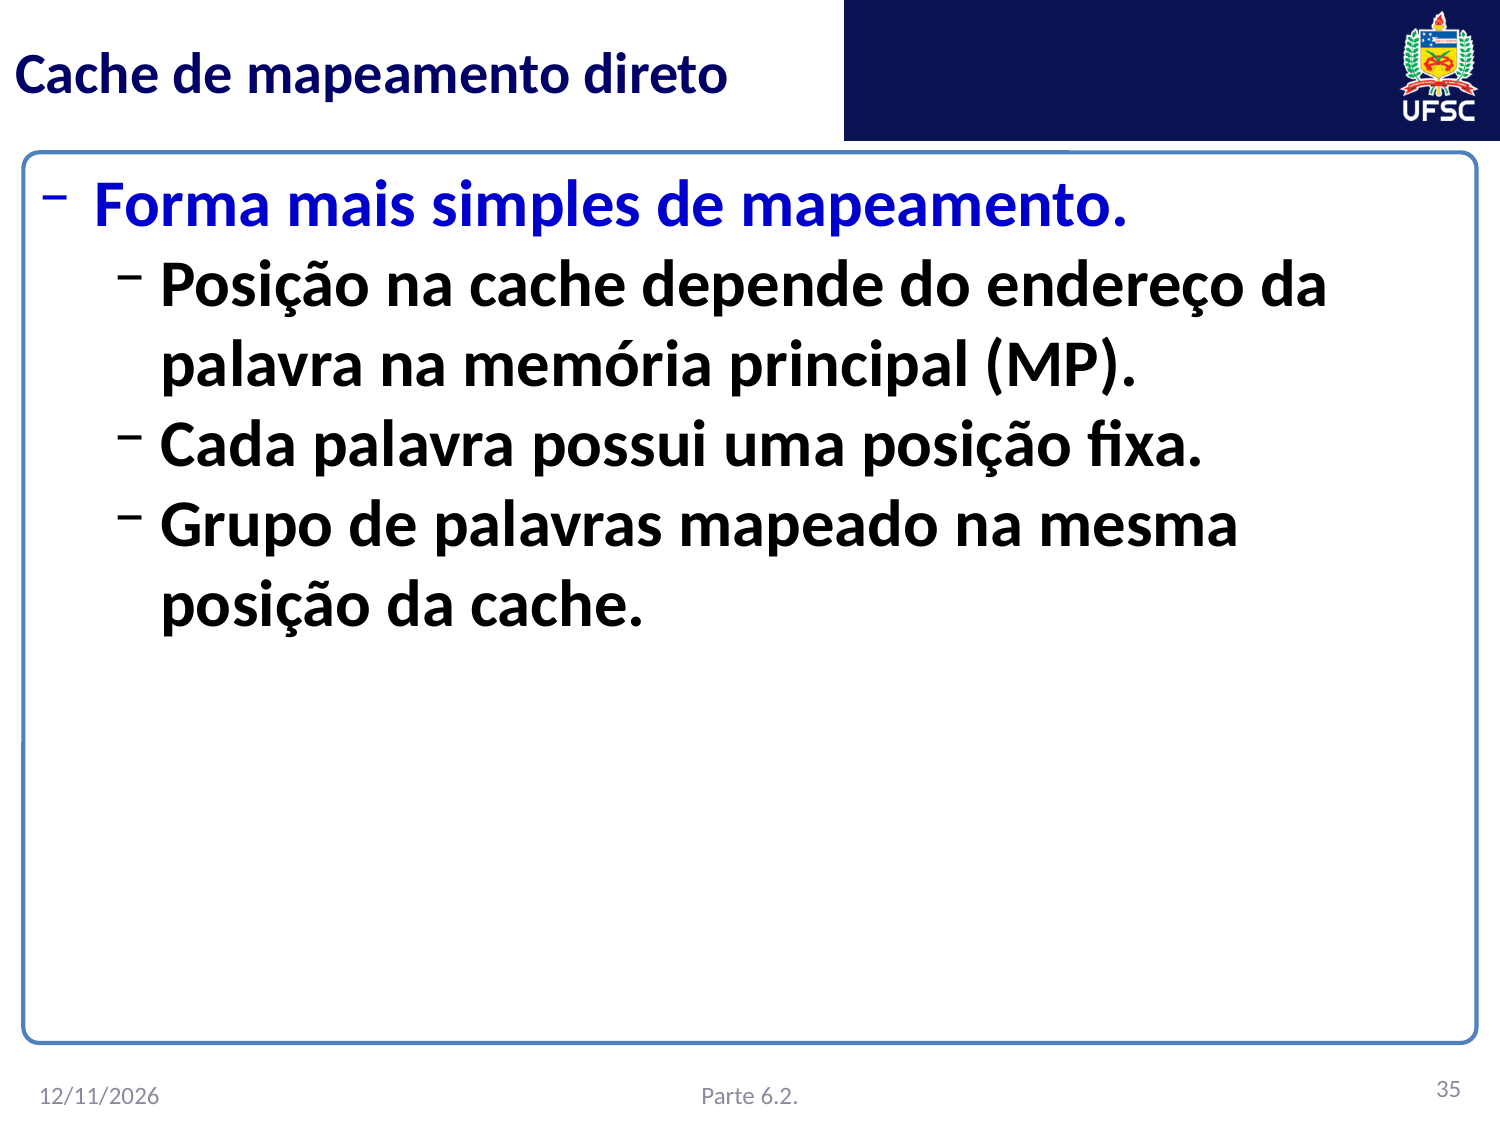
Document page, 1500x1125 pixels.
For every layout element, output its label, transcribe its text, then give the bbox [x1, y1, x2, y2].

picture [844, 0, 1500, 141]
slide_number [23, 1065, 374, 1125]
list Forma mais simples de mapeamento. Posição na cache depende do endereço da palavra na memória principal (MP). Cada palavra possui uma posição fixa. Grupo de palavras mapeado na mesma posição da cache. [23, 152, 1477, 844]
slide_number 35 [1126, 1057, 1477, 1118]
title Cache de mapeamento direto [0, 0, 844, 141]
footer Parte 6.2. [512, 1065, 988, 1125]
